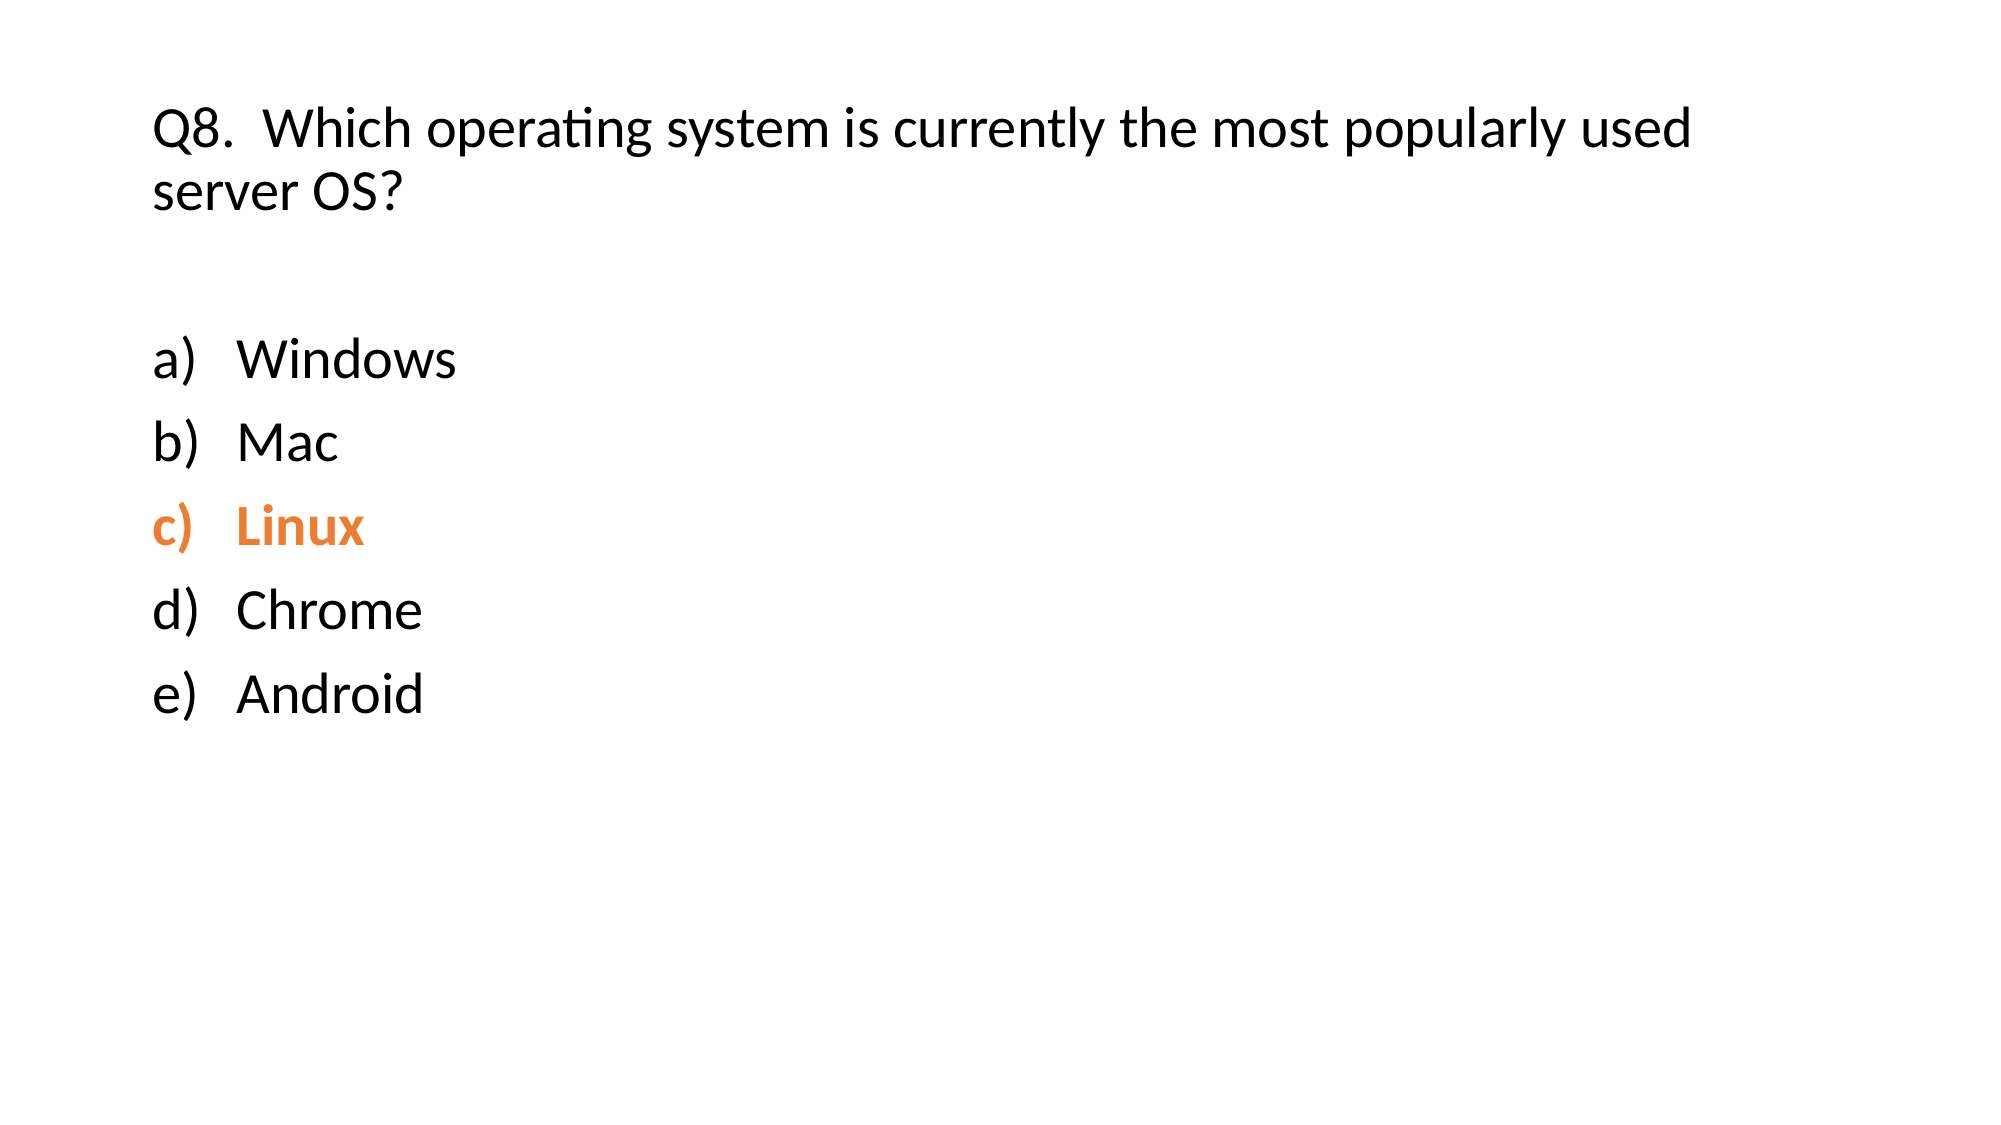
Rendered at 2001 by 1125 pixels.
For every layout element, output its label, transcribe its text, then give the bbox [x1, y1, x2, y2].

list Q8. Which operating system is currently the most popularly used server OS? Windows Mac Linux Chrome Android [137, 89, 1863, 1014]
